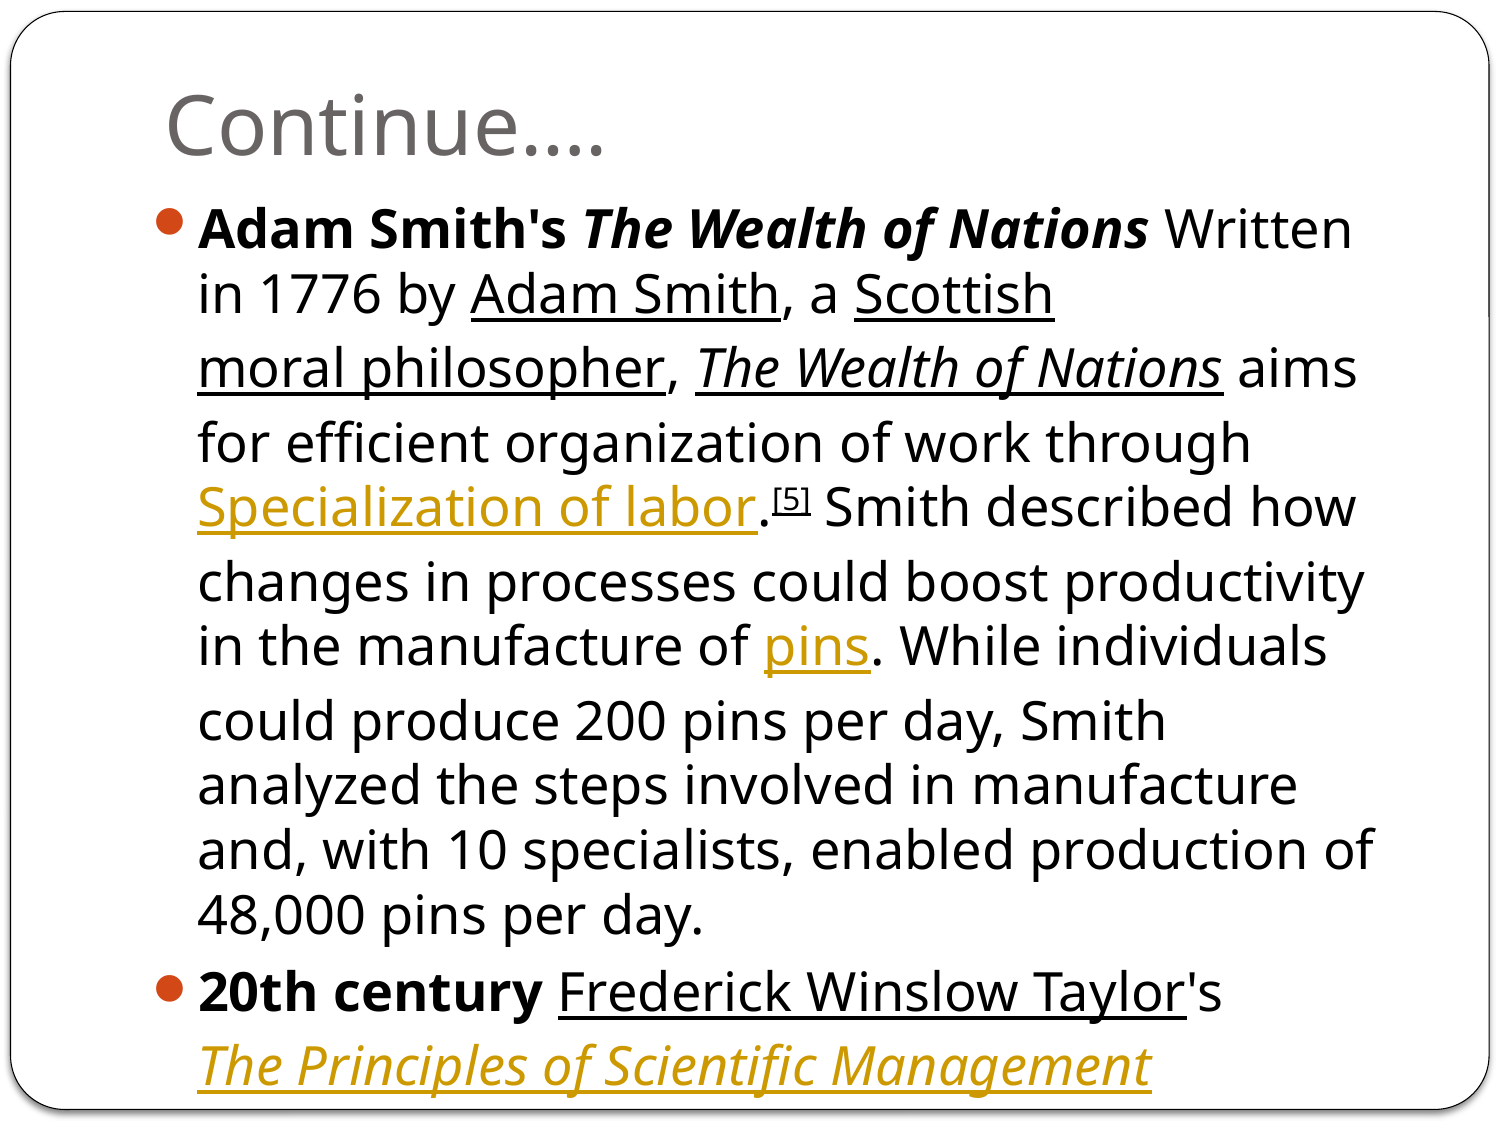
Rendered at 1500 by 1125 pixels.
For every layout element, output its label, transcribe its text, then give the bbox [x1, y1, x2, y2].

list Adam Smith's The Wealth of Nations Written in 1776 by Adam Smith, a Scottish moral philosopher, The Wealth of Nations aims for efficient organization of work through Specialization of labor.[5] Smith described how changes in processes could boost productivity in the manufacture of pins. While individuals could produce 200 pins per day, Smith analyzed the steps involved in manufacture and, with 10 specialists, enabled production of 48,000 pins per day. 20th century Frederick Winslow Taylor's The Principles of Scientific Management Peter Drucker (1909–2005) wrote one of the earliest books on applied management: Concept of the Corporation (published in 1946). [137, 187, 1413, 1088]
title Continue…. [150, 0, 1425, 188]
